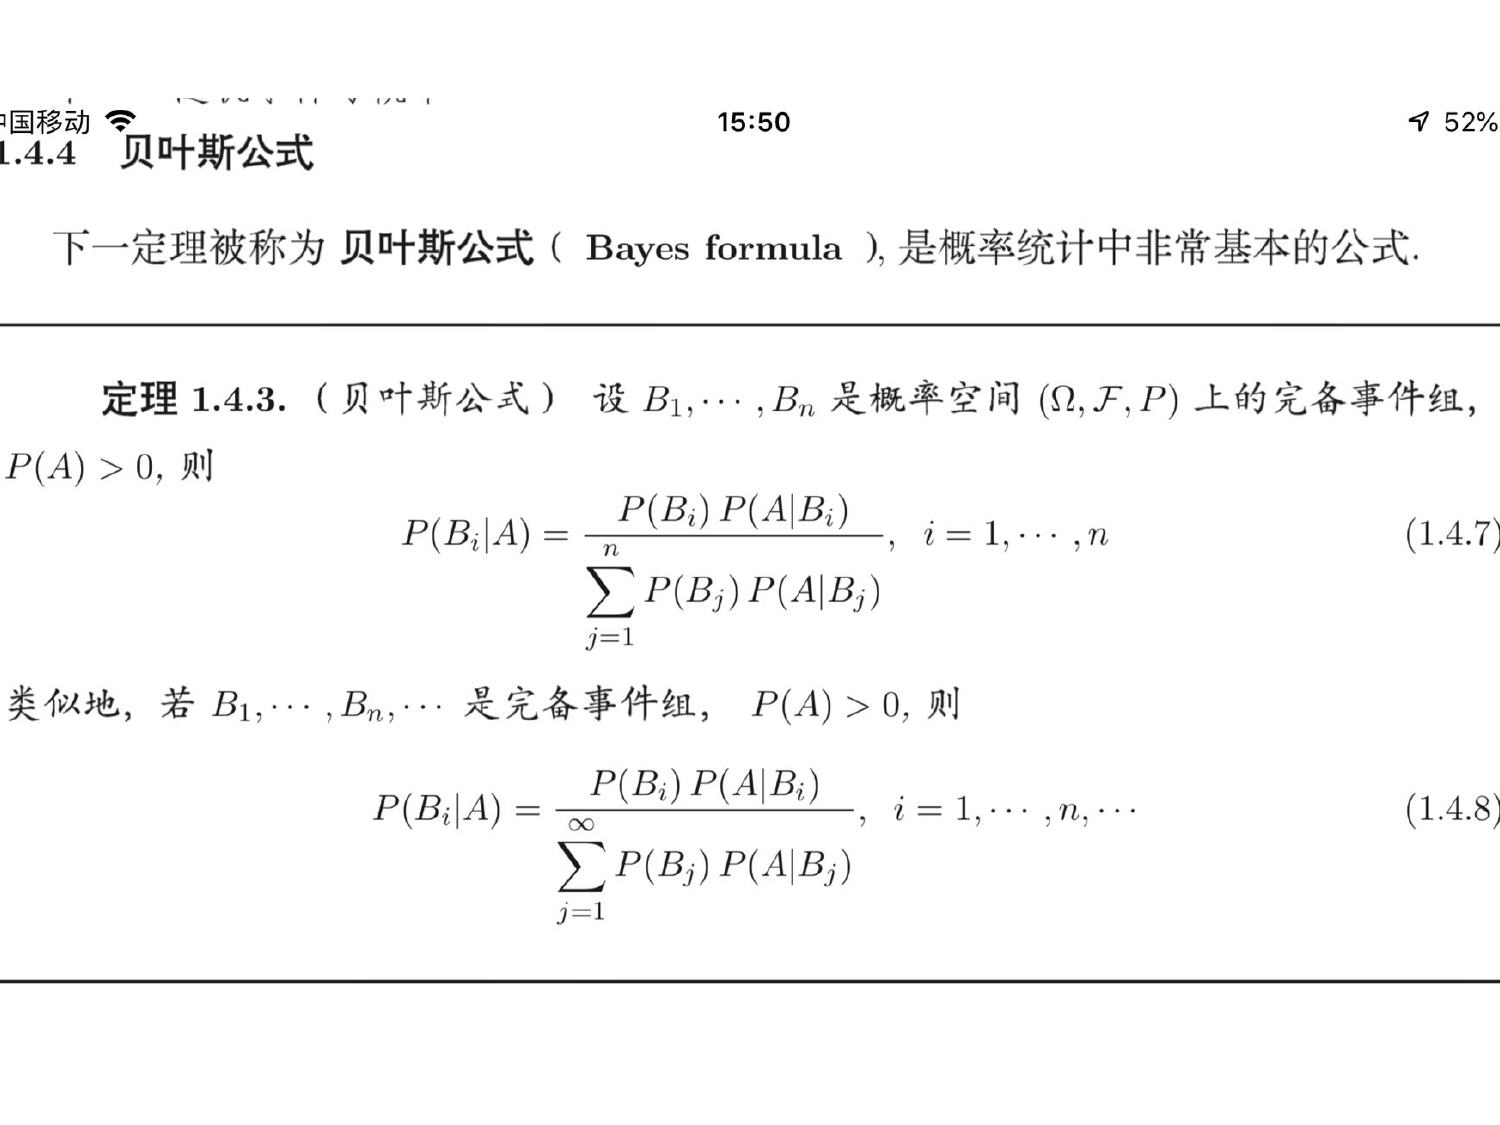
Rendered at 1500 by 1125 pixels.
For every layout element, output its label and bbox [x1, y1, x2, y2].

picture [0, 98, 1500, 1027]
